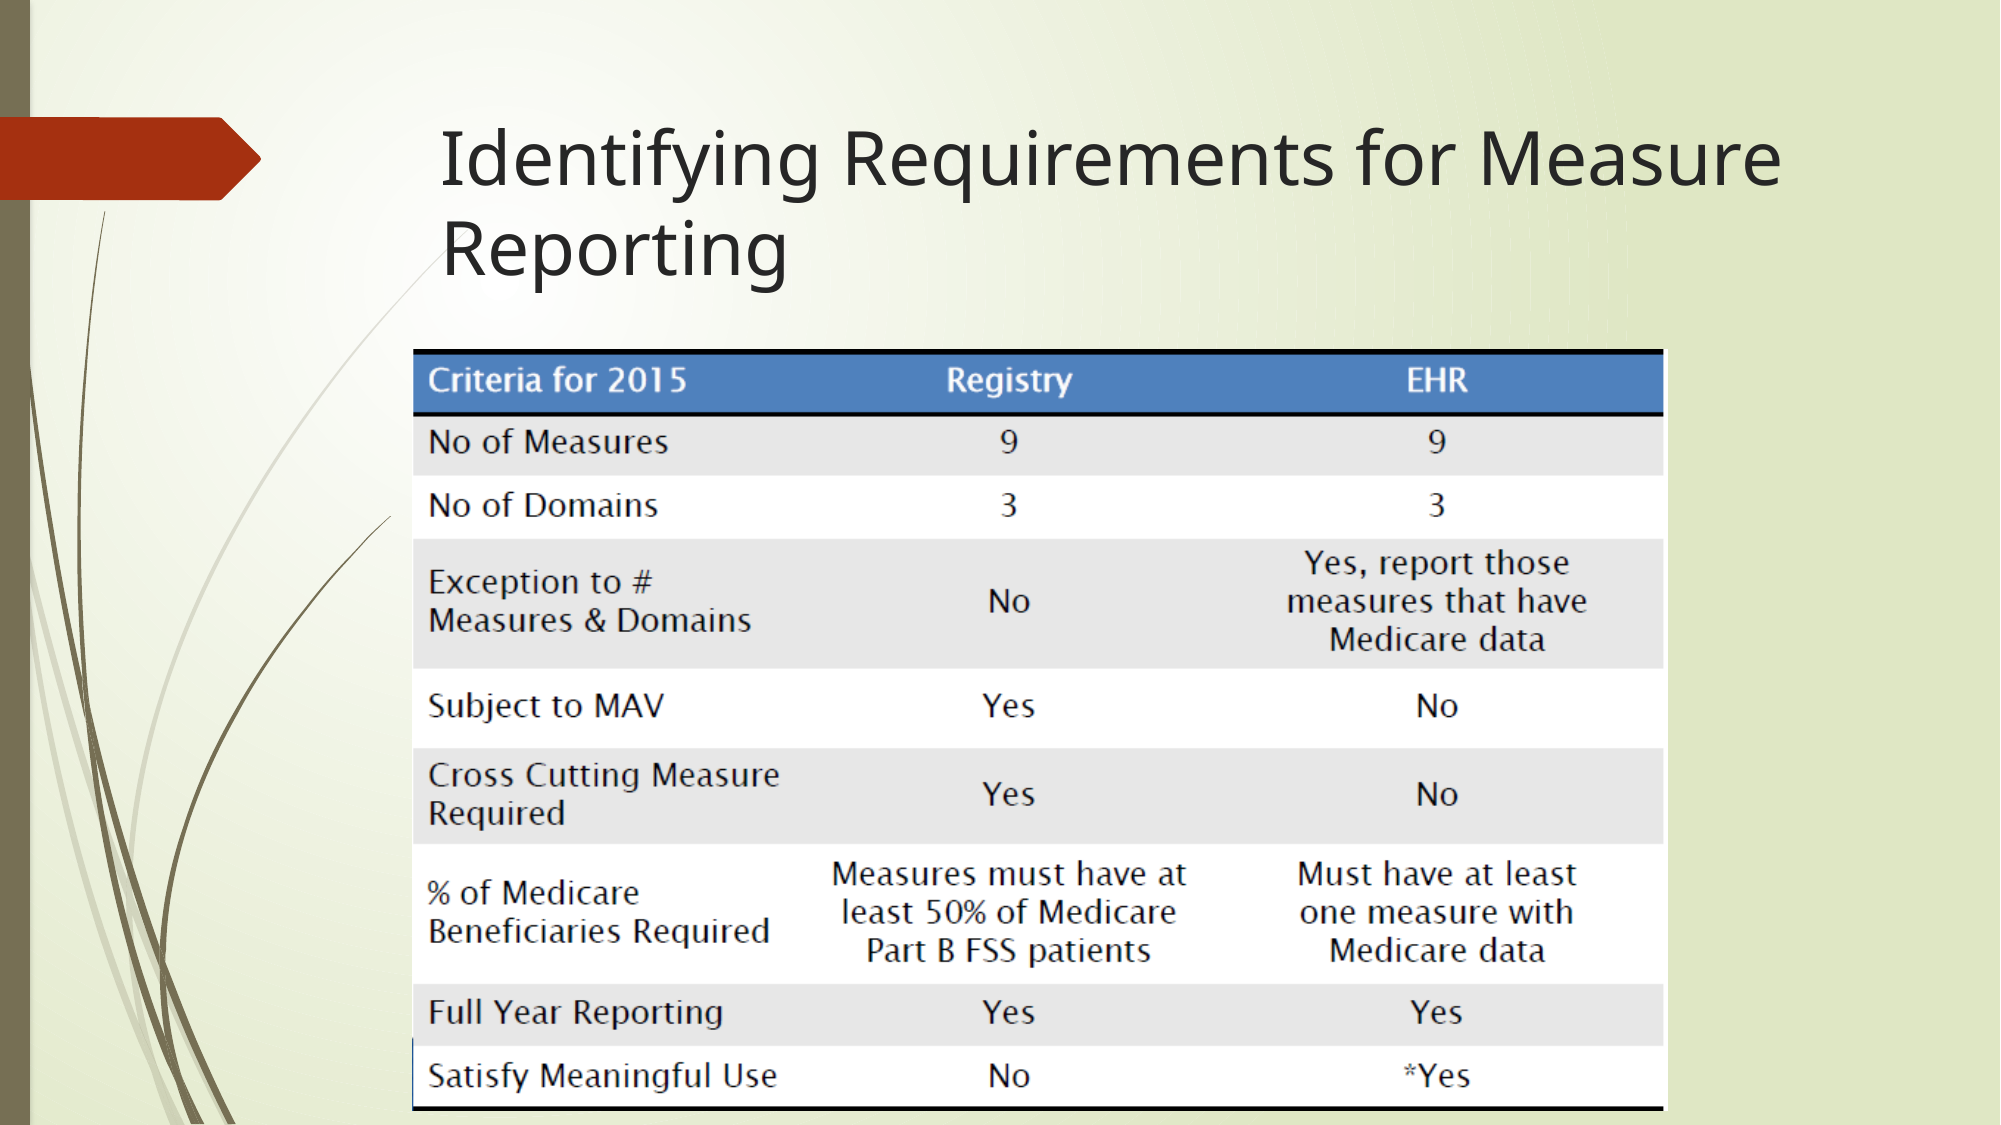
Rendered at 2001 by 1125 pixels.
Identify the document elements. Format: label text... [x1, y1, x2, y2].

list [412, 349, 1668, 1111]
title Identifying Requirements for Measure Reporting [425, 102, 1888, 313]
